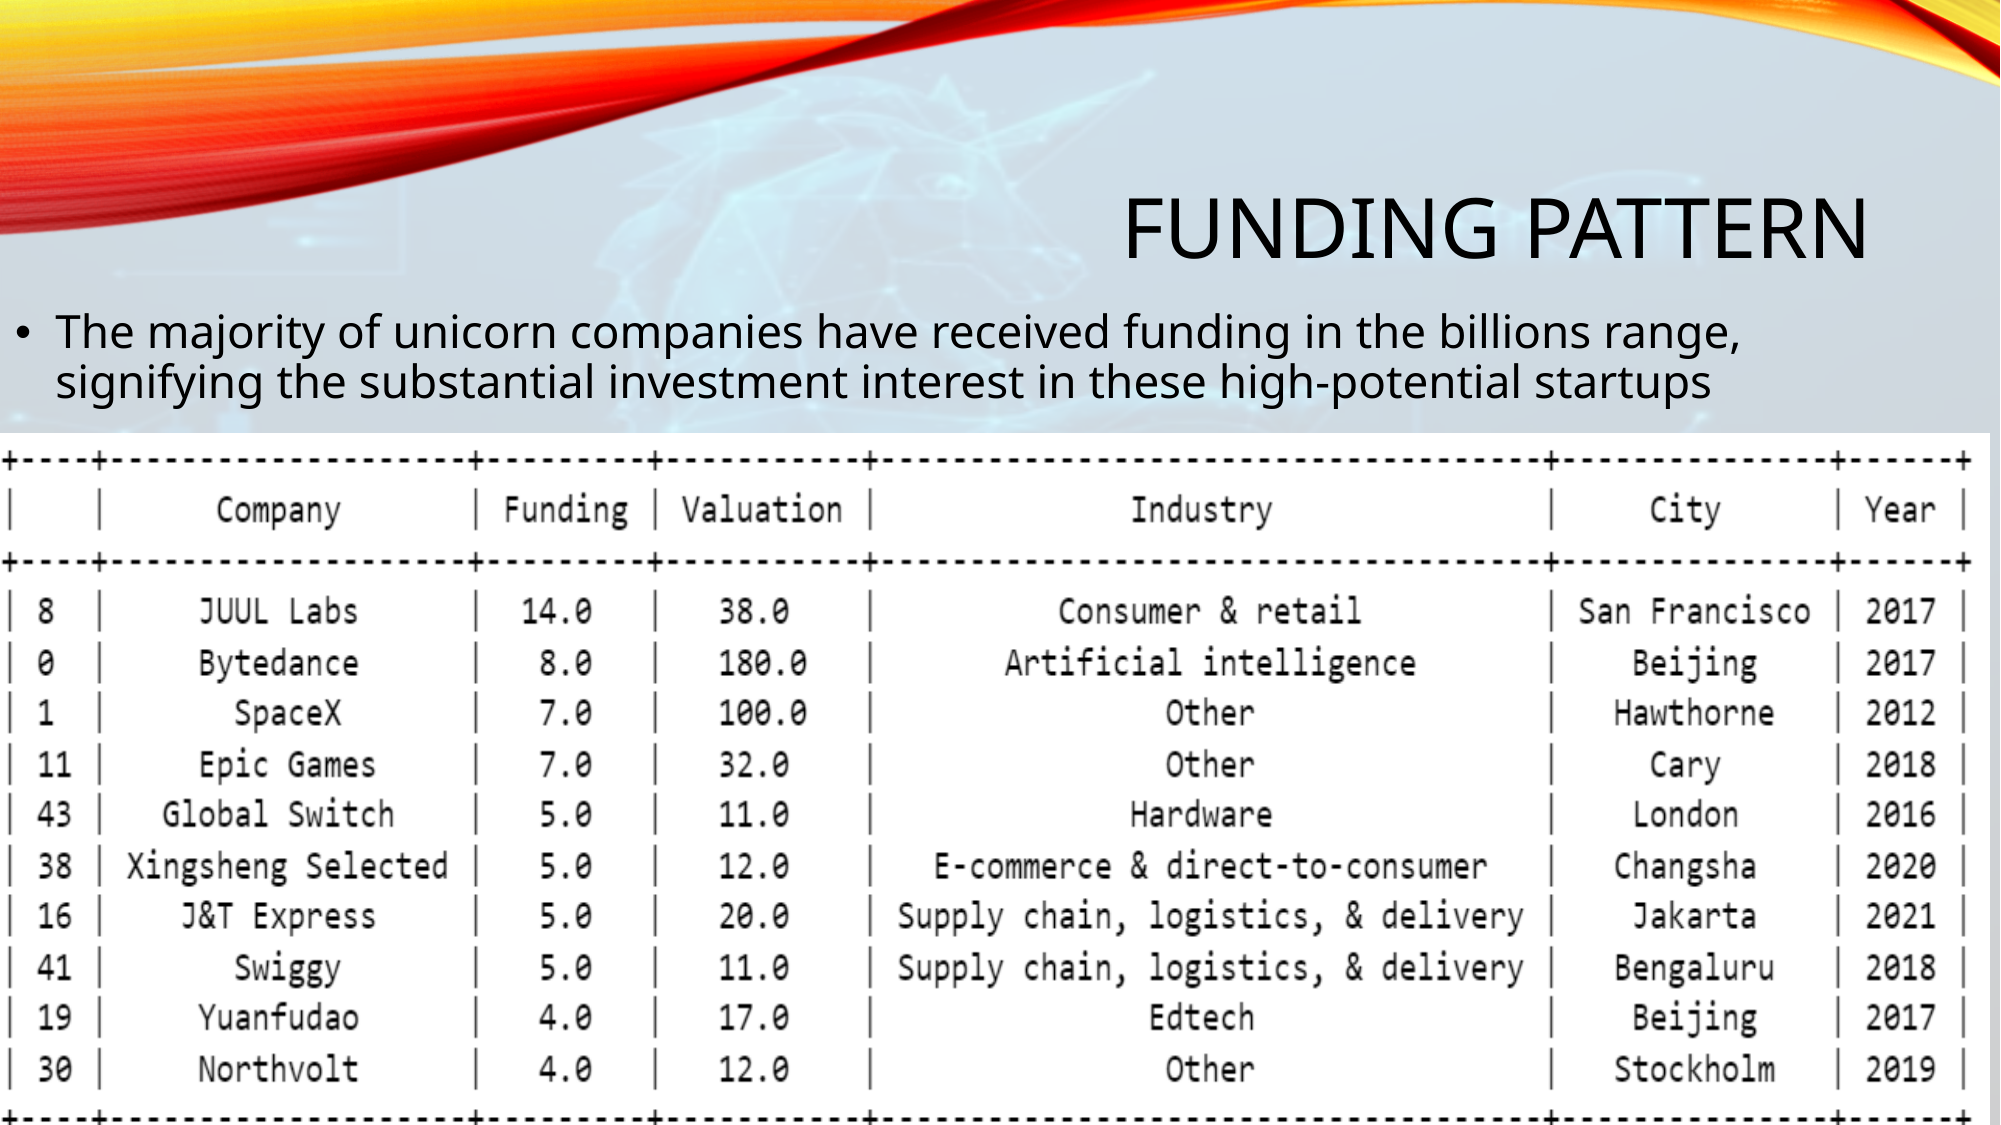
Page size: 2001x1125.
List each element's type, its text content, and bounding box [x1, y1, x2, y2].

picture [0, 433, 1991, 1125]
picture [0, 0, 2000, 237]
list The majority of unicorn companies have received funding in the billions range, signifying the substantial investment interest in these high-potential startups [0, 301, 1775, 423]
title Funding Pattern [474, 125, 1888, 338]
